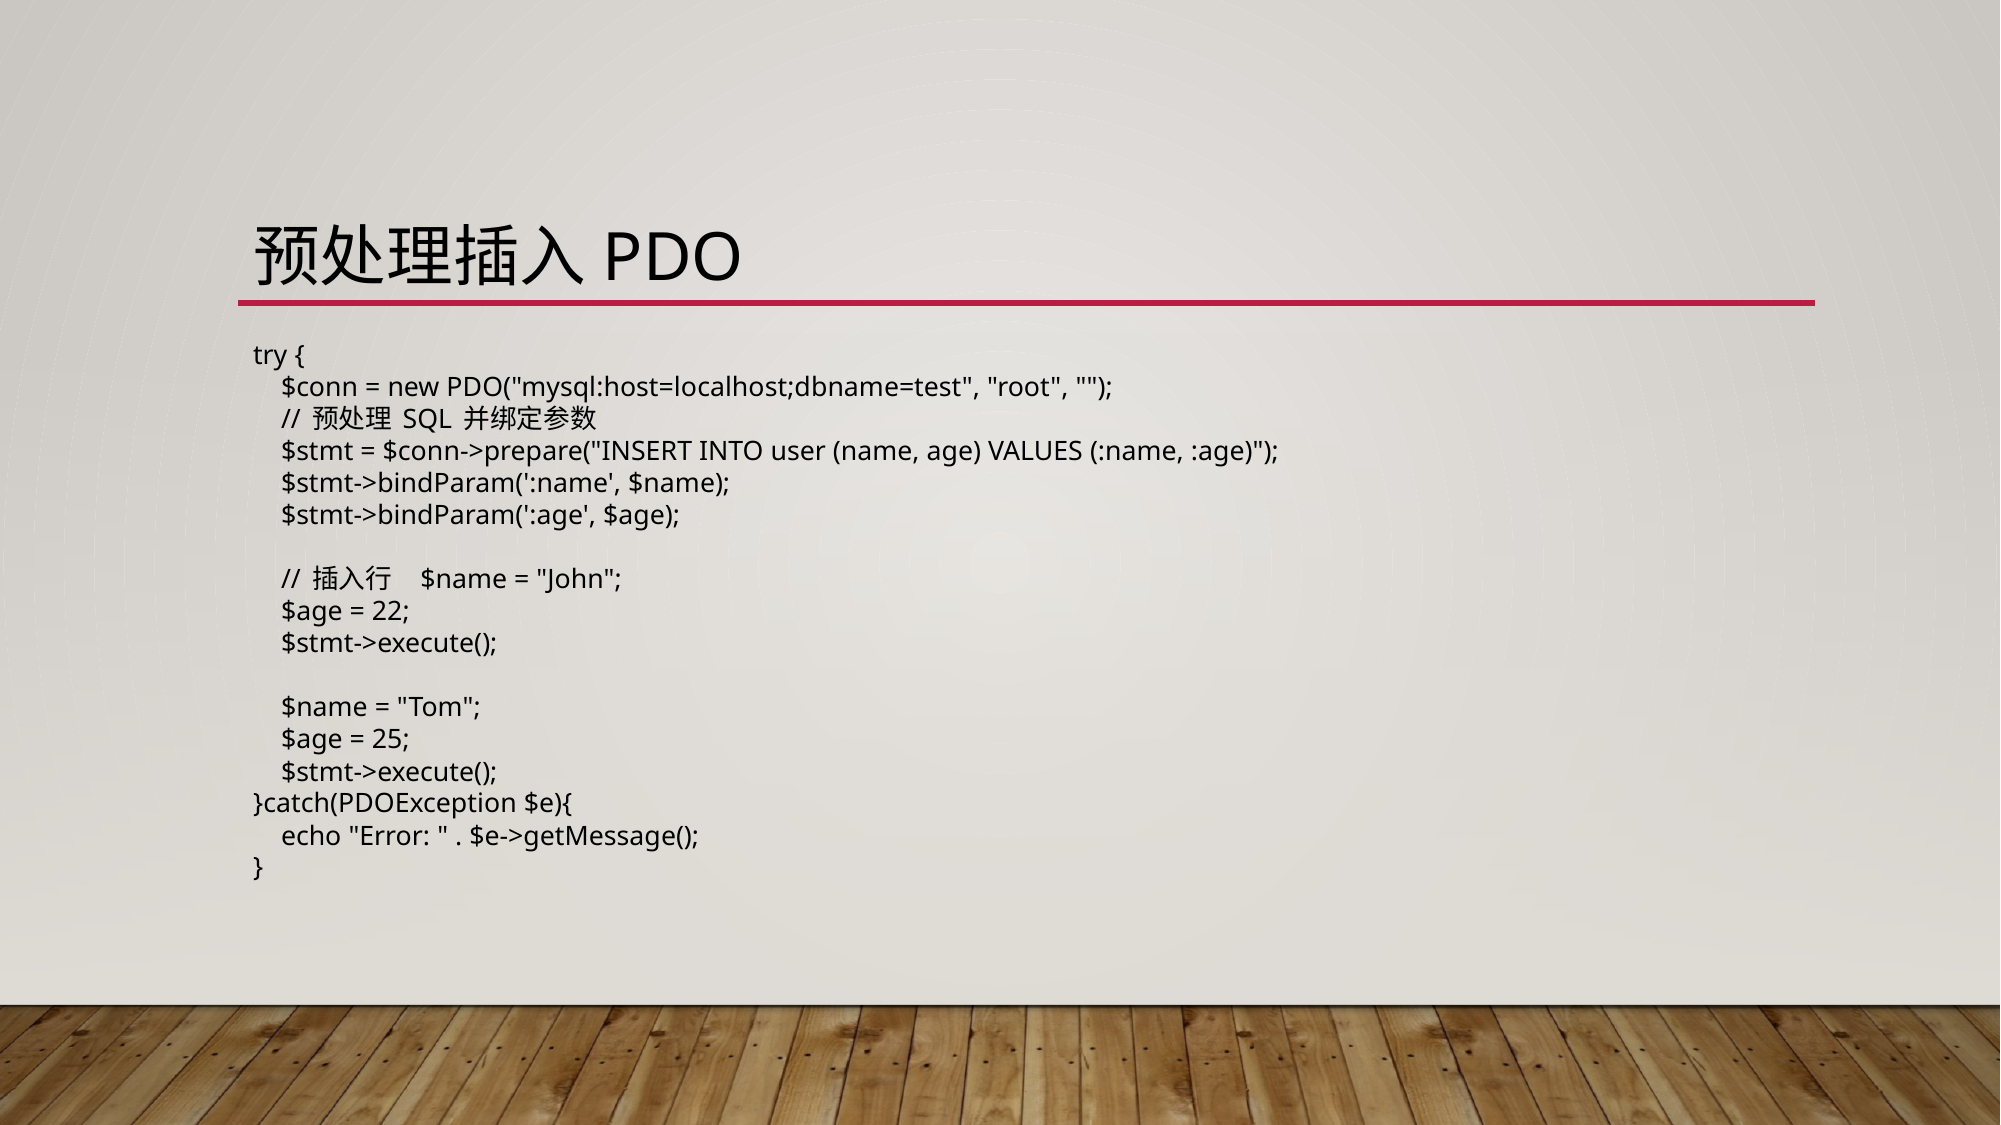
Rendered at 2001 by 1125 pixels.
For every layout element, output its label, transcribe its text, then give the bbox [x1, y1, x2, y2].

list try { $conn = new PDO("mysql:host=localhost;dbname=test", "root", ""); // 预处理 SQL 并绑定参数 $stmt = $conn->prepare("INSERT INTO user (name, age) VALUES (:name, :age)"); $stmt->bindParam(':name', $name); $stmt->bindParam(':age', $age); // 插入行 $name = "John"; $age = 22; $stmt->execute(); $name = "Tom"; $age = 25; $stmt->execute(); }catch(PDOException $e){ echo "Error: " . $e->getMessage(); } [238, 330, 1814, 897]
picture [0, 1005, 2000, 1125]
title 预处理插入pdo [238, 215, 1814, 305]
